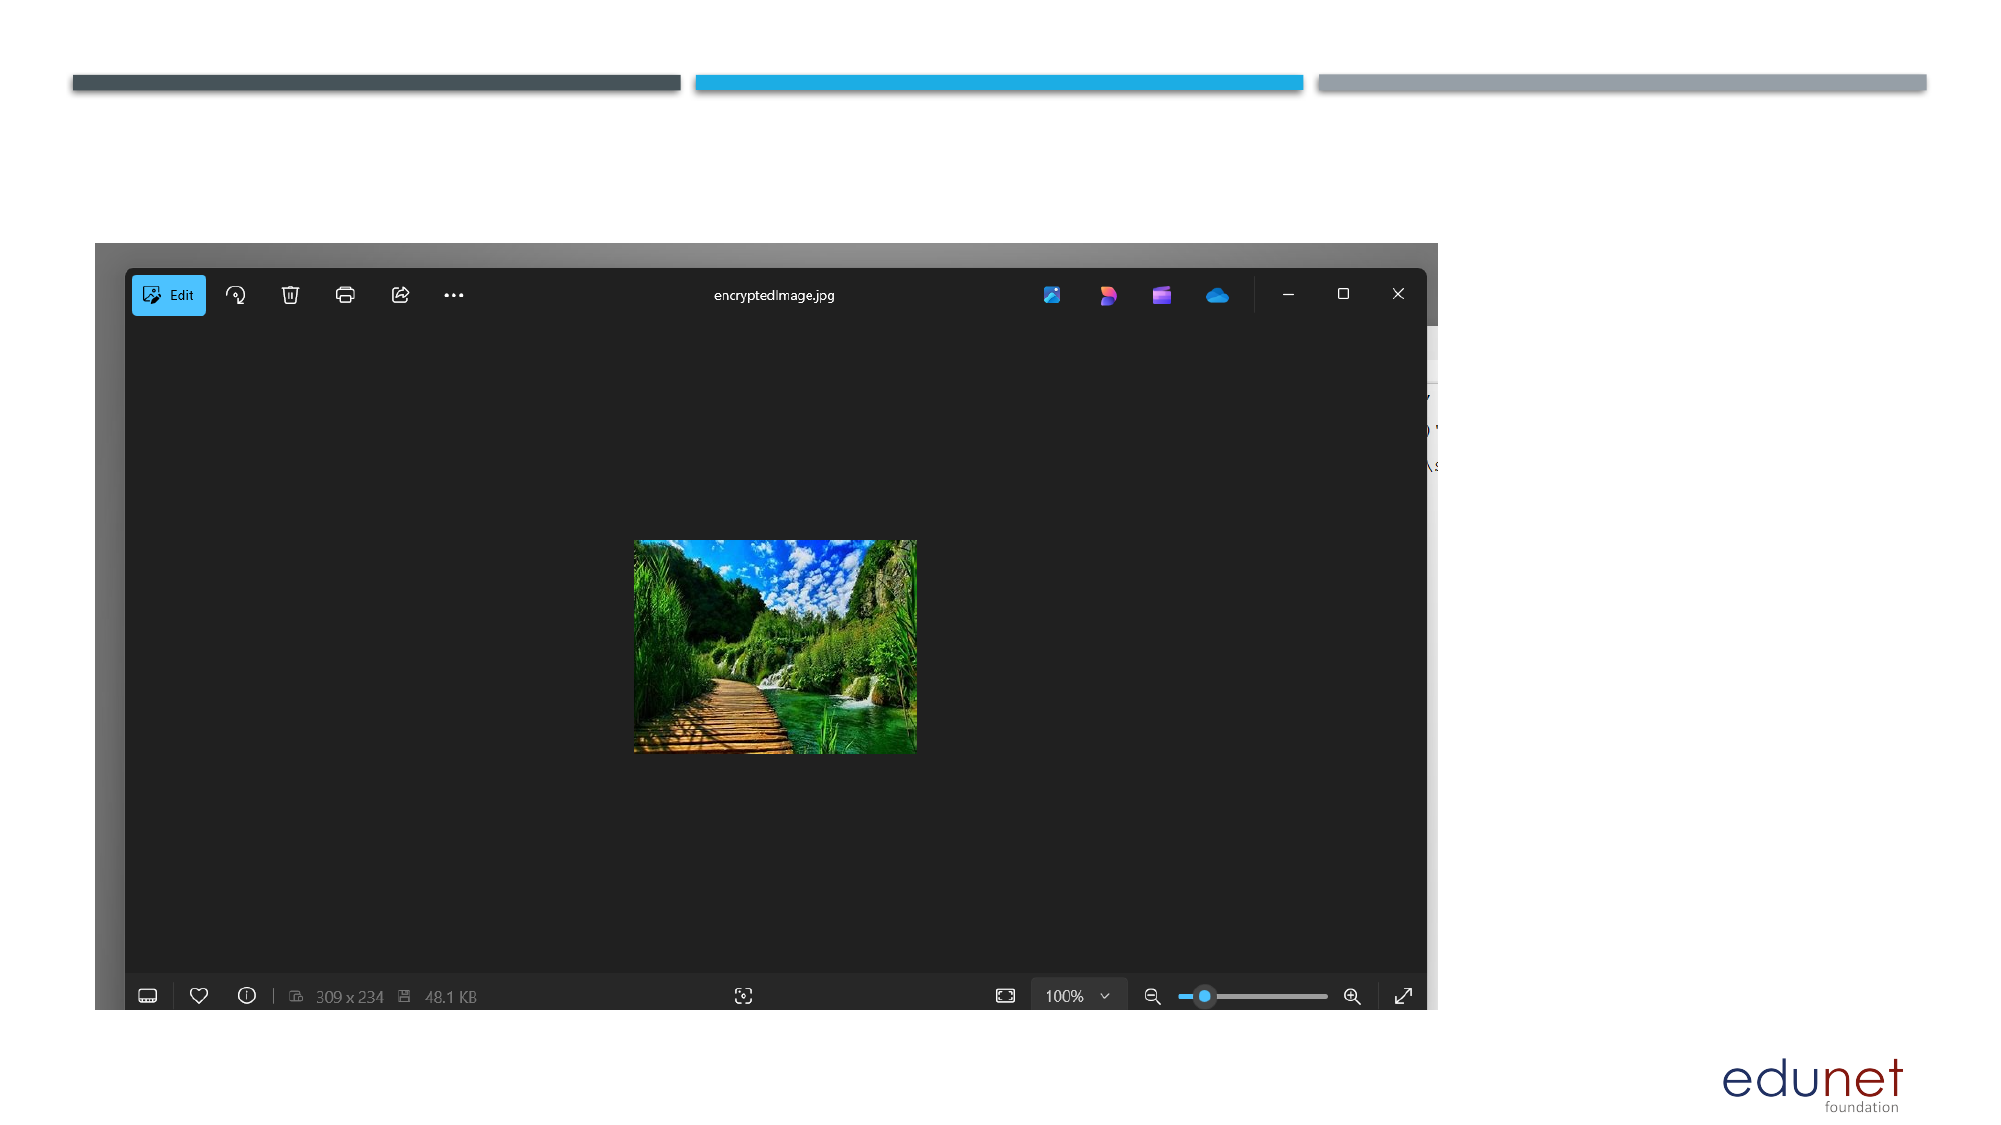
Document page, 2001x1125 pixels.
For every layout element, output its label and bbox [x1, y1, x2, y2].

picture [1719, 1056, 1905, 1116]
list [94, 242, 1438, 1011]
